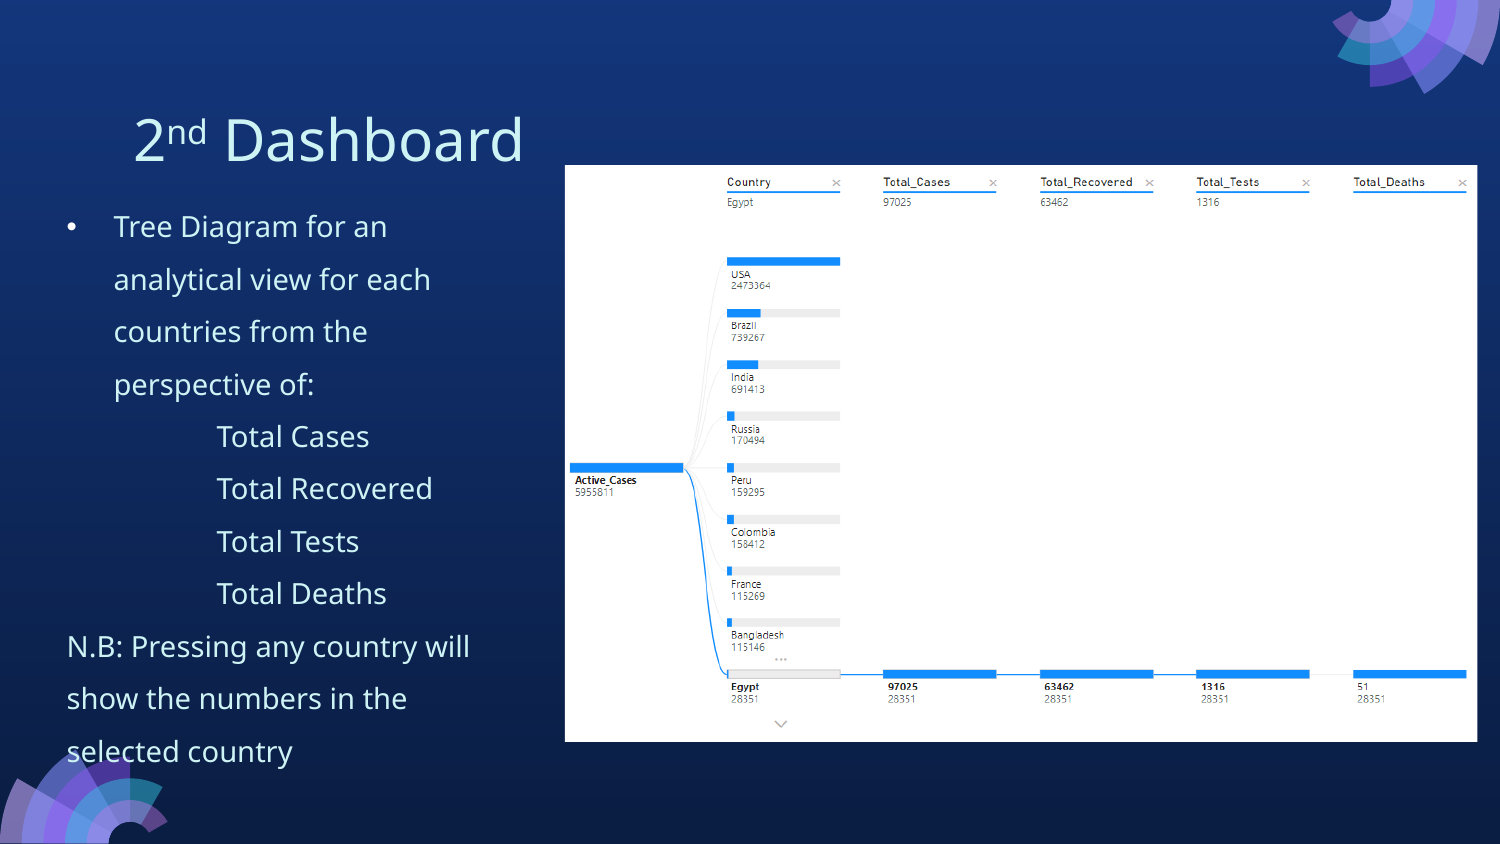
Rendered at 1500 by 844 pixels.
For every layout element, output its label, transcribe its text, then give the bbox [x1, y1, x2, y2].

picture [564, 164, 1478, 742]
text_box Tree Diagram for an analytical view for each countries from the perspective of: Total Cases Total Recovered Total Tests Total Deaths N.B: Pressing any country will show the numbers in the selected country [22, 182, 559, 742]
title 2nd Dashboard [118, 88, 1382, 182]
